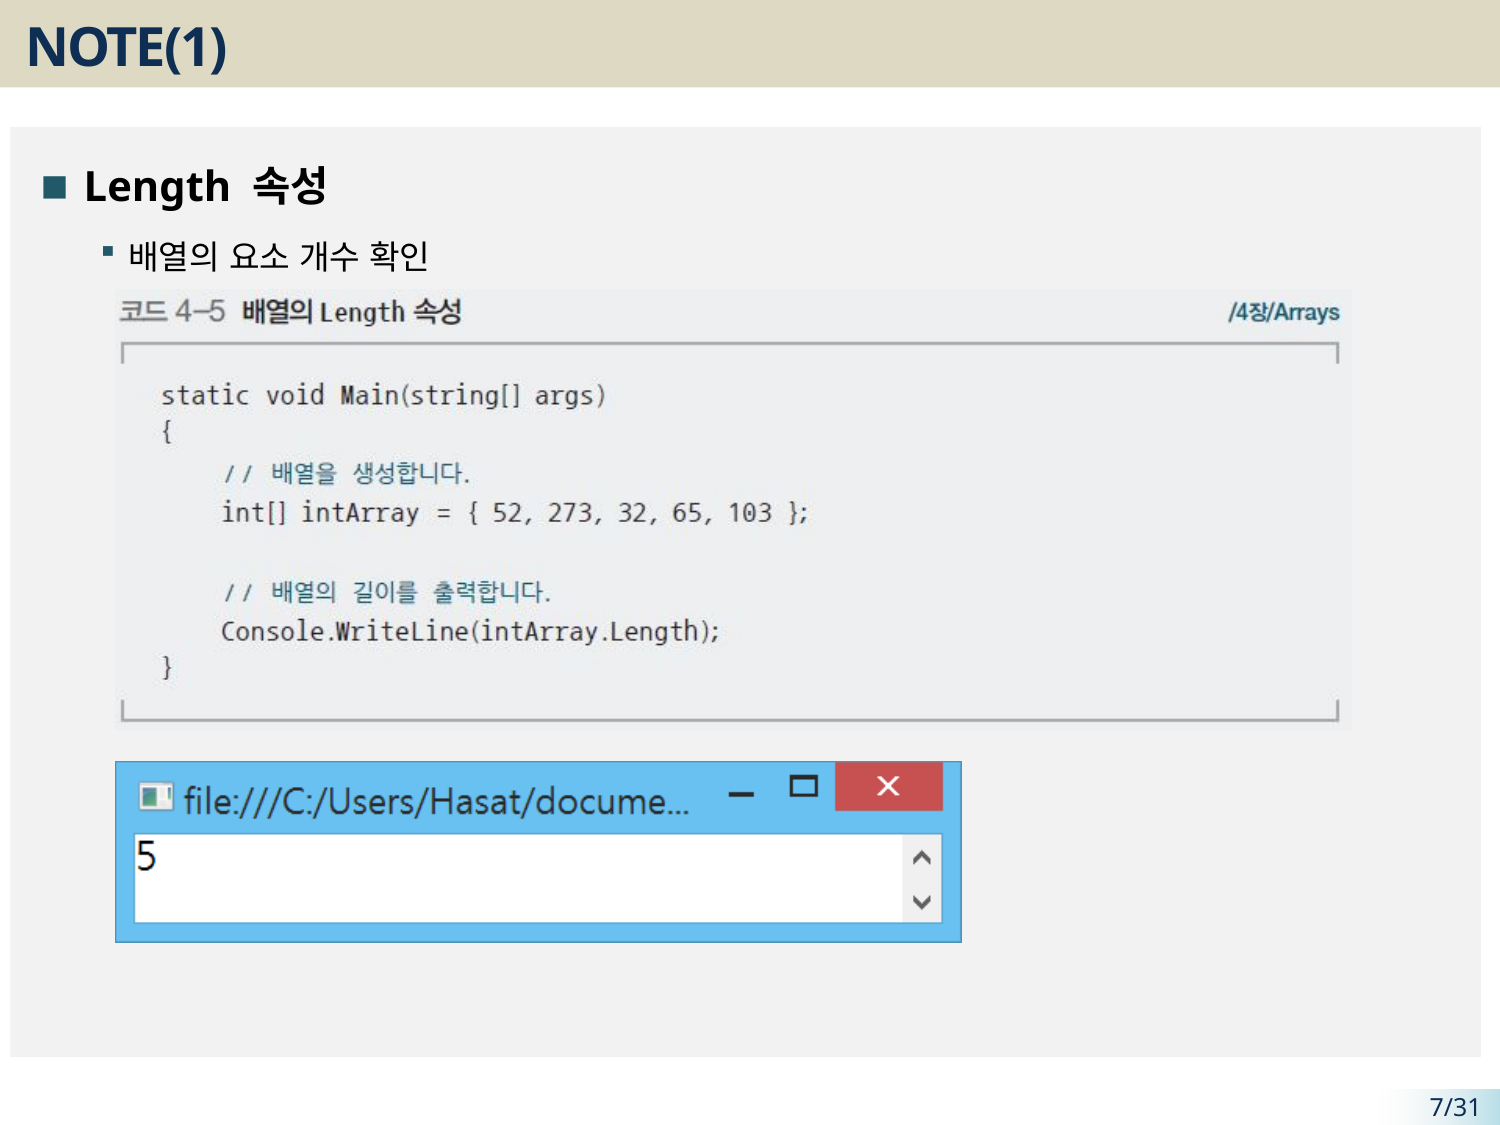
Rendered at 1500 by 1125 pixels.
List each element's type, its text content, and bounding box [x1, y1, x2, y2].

picture [114, 289, 1352, 731]
list Length 속성 배열의 요소 개수 확인 [10, 126, 1481, 1057]
title NOTE(1) [10, 5, 1288, 84]
picture [114, 761, 963, 944]
